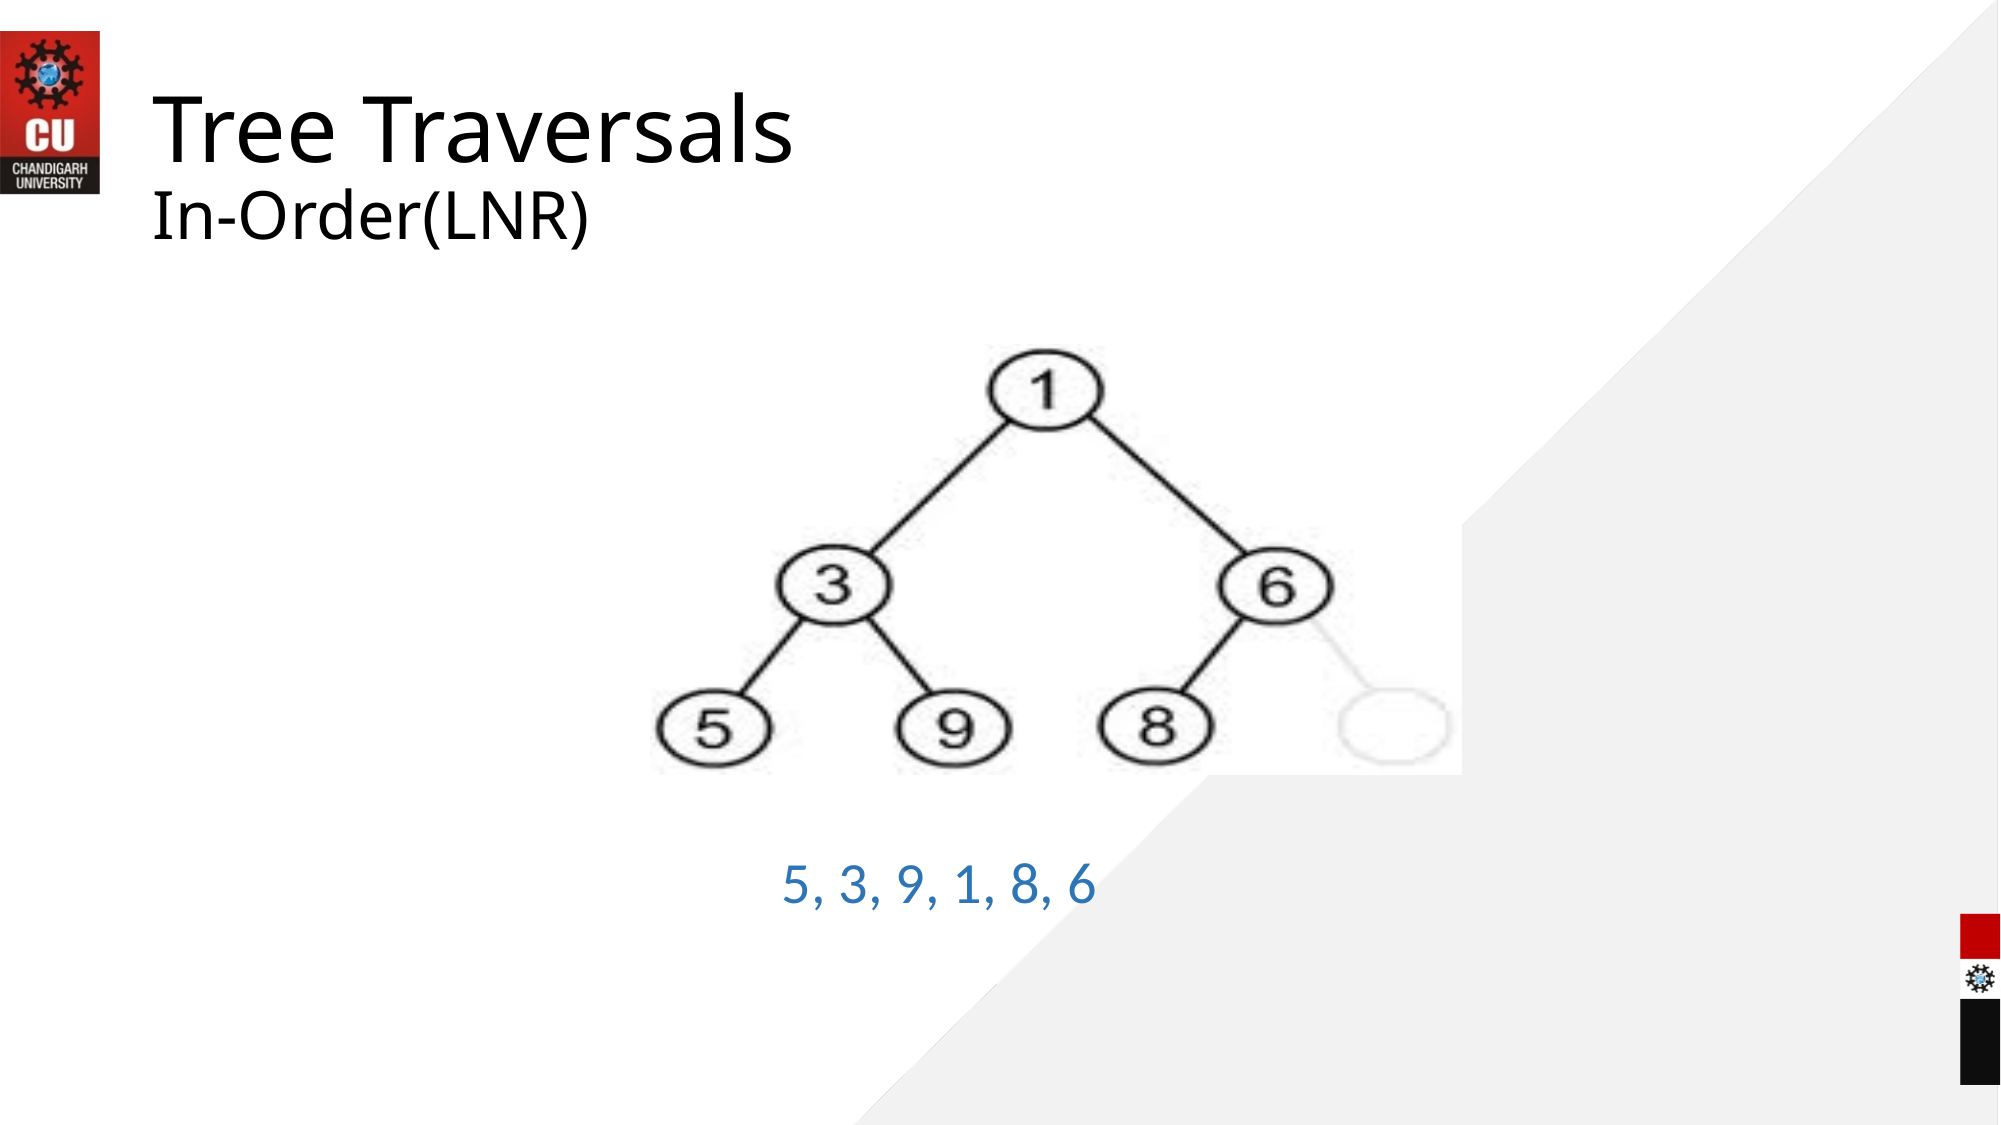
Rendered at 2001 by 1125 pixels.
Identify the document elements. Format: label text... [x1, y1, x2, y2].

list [649, 344, 1462, 775]
picture [0, 0, 2001, 1125]
text_box 5, 3, 9, 1, 8, 6 [766, 837, 1384, 923]
title Tree Traversals In-Order(LNR) [137, 59, 1863, 278]
